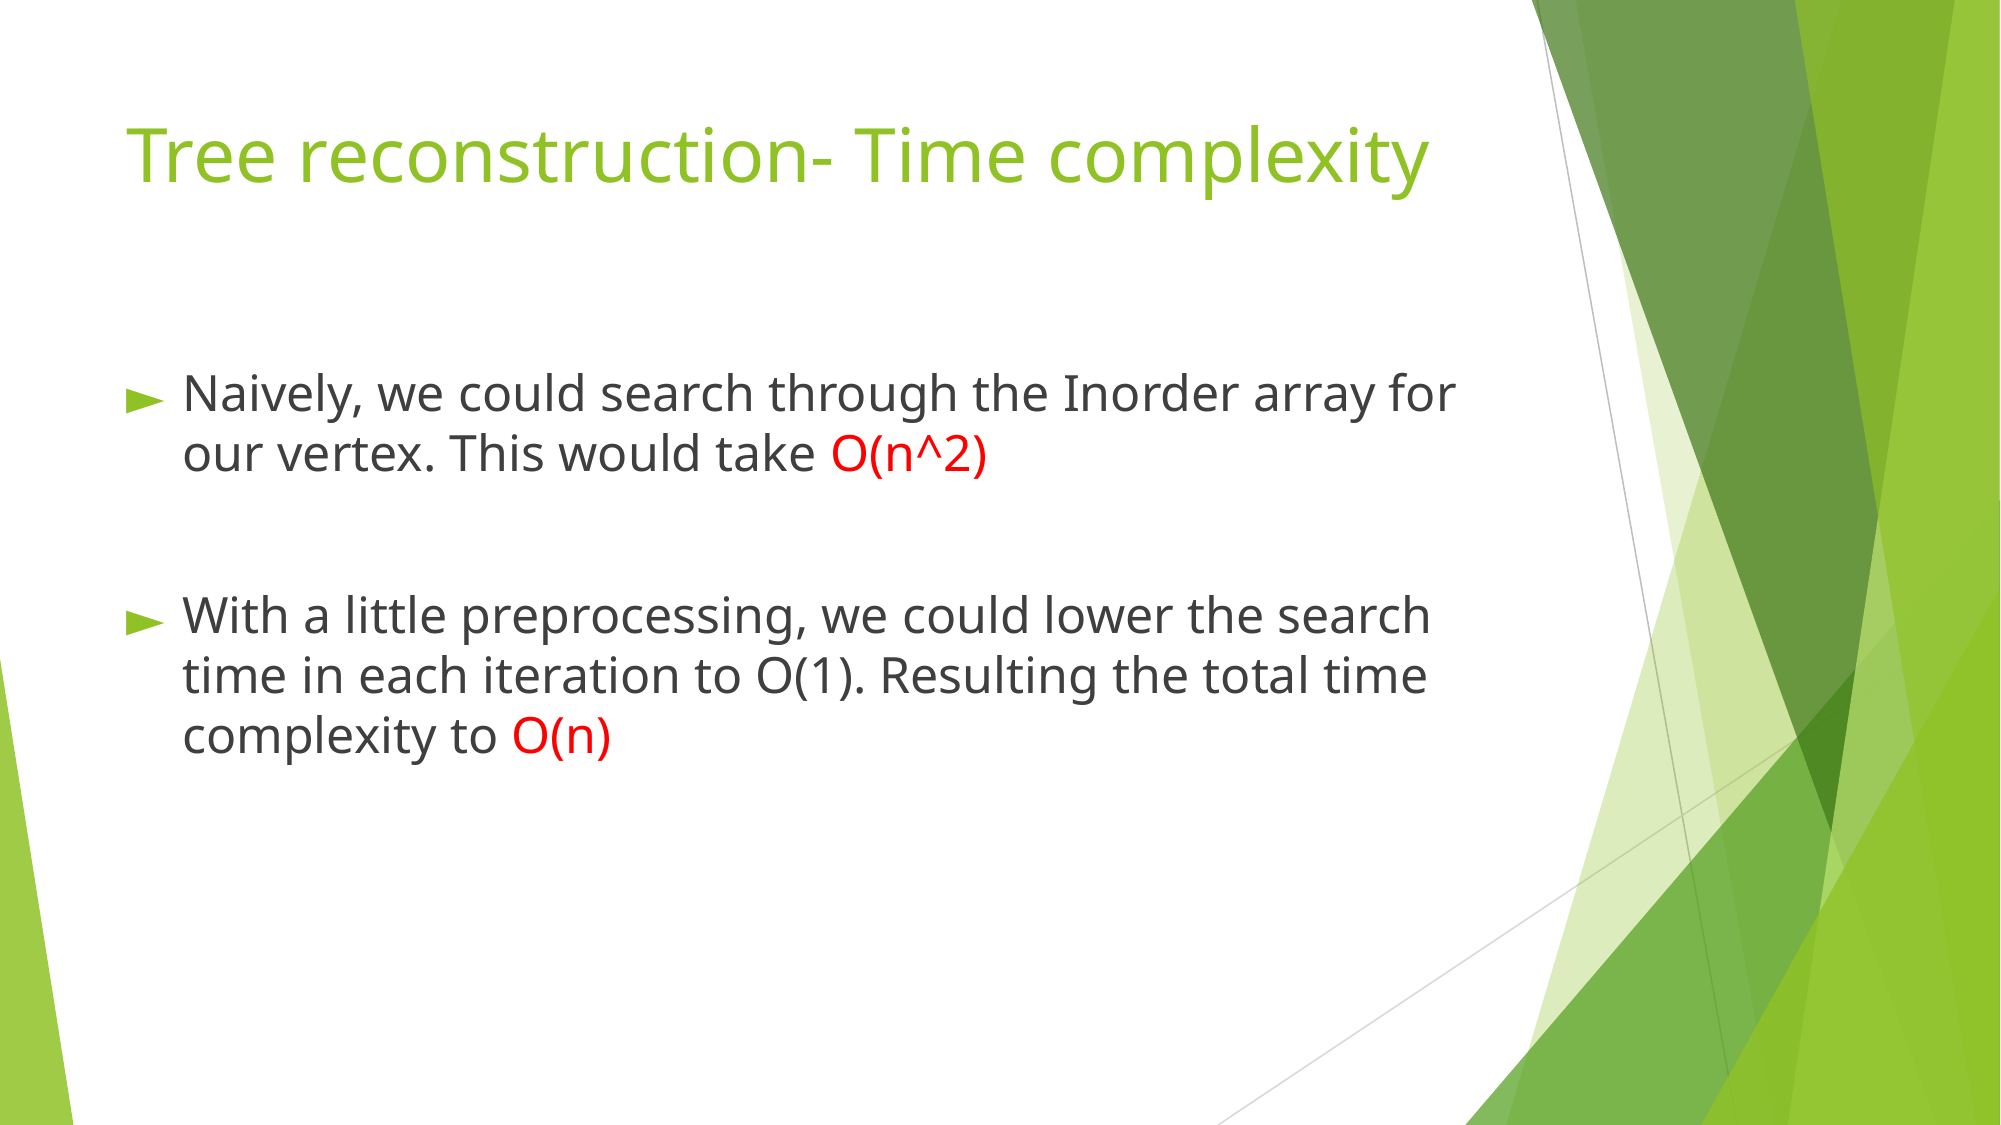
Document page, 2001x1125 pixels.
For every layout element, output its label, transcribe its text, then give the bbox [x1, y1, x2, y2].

title Tree reconstruction- Time complexity [111, 99, 1522, 317]
list Naively, we could search through the Inorder array for our vertex. This would take O(n^2) With a little preprocessing, we could lower the search time in each iteration to O(1). Resulting the total time complexity to O(n) [111, 354, 1522, 992]
